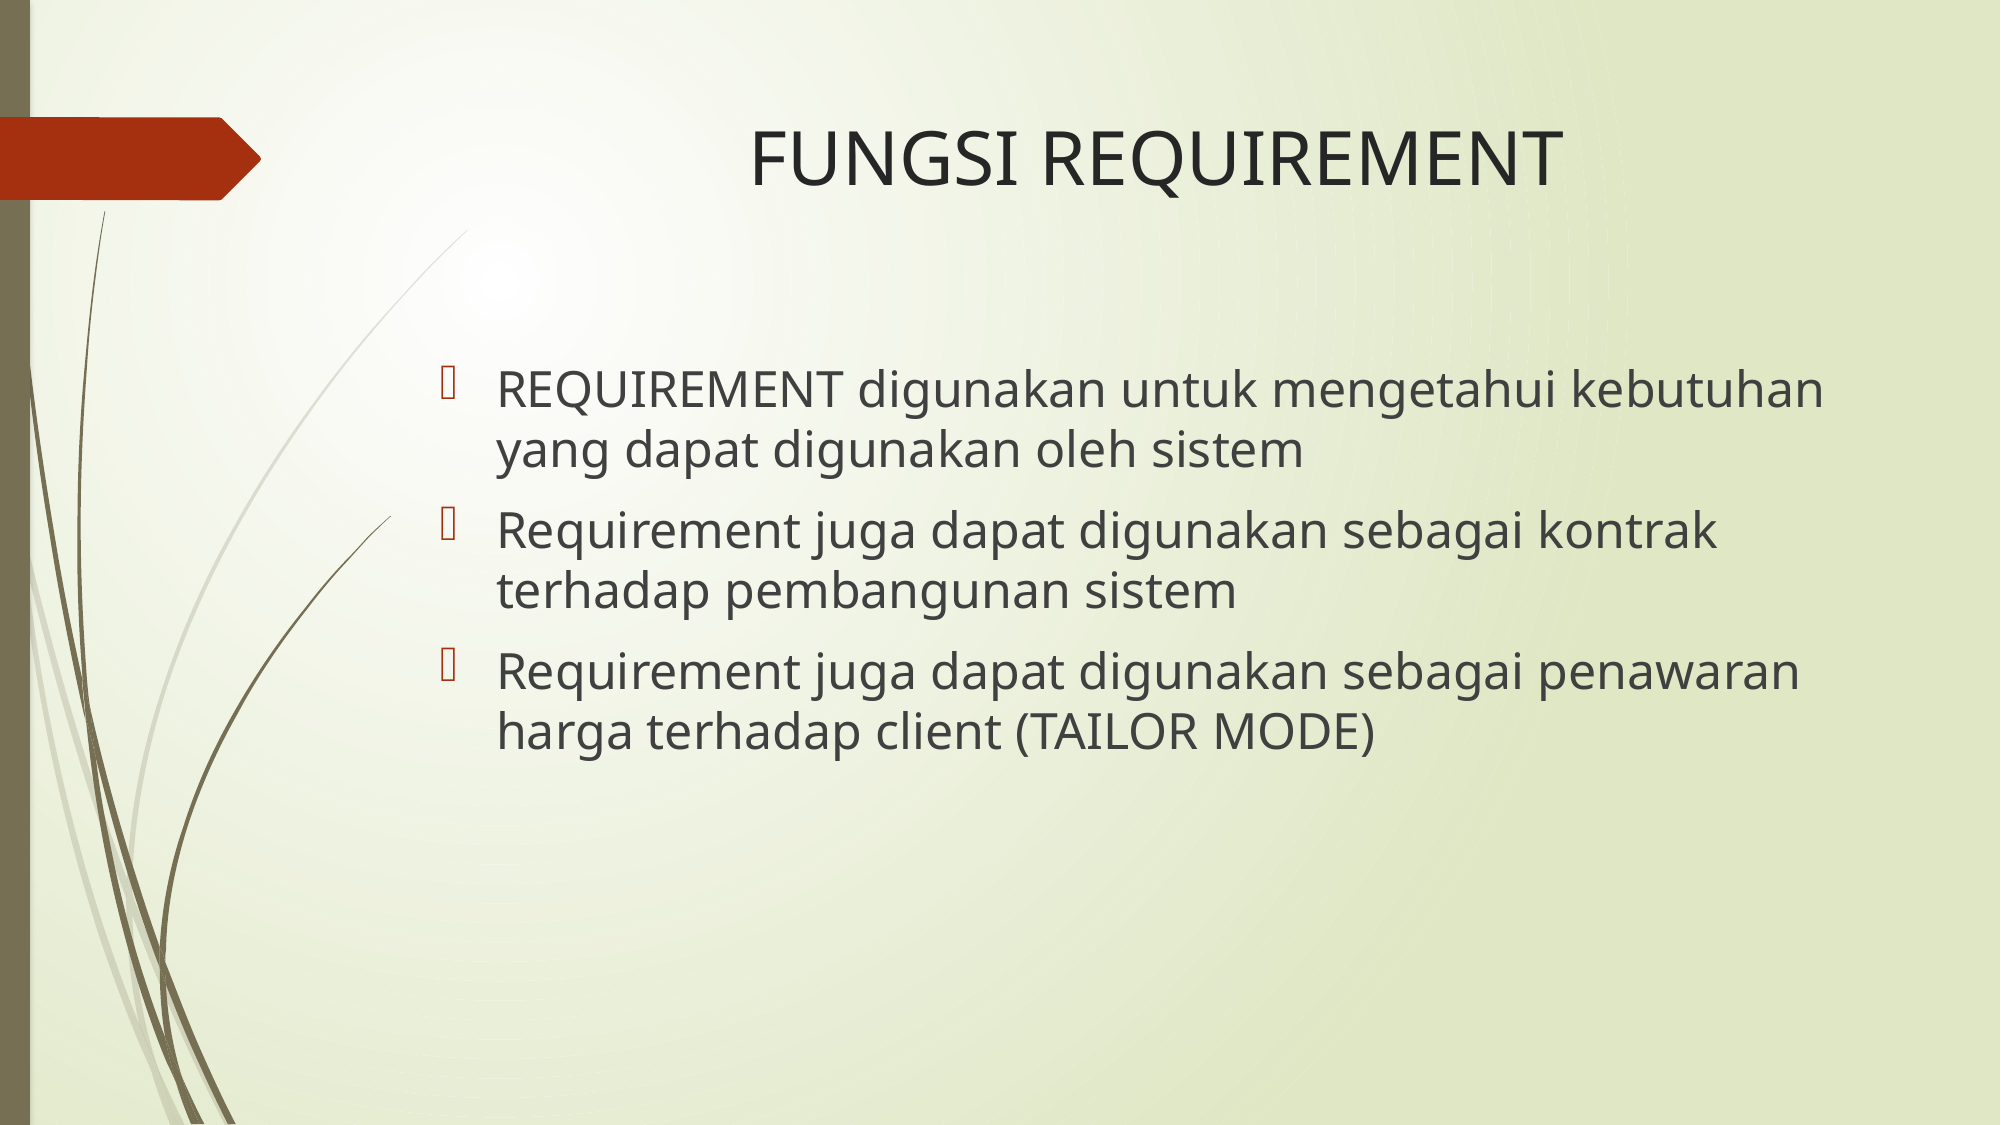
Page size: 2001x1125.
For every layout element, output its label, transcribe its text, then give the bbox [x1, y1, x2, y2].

title FUNGSI REQUIREMENT [425, 102, 1888, 313]
list REQUIREMENT digunakan untuk mengetahui kebutuhan yang dapat digunakan oleh sistem Requirement juga dapat digunakan sebagai kontrak terhadap pembangunan sistem Requirement juga dapat digunakan sebagai penawaran harga terhadap client (TAILOR MODE) [424, 350, 1888, 970]
